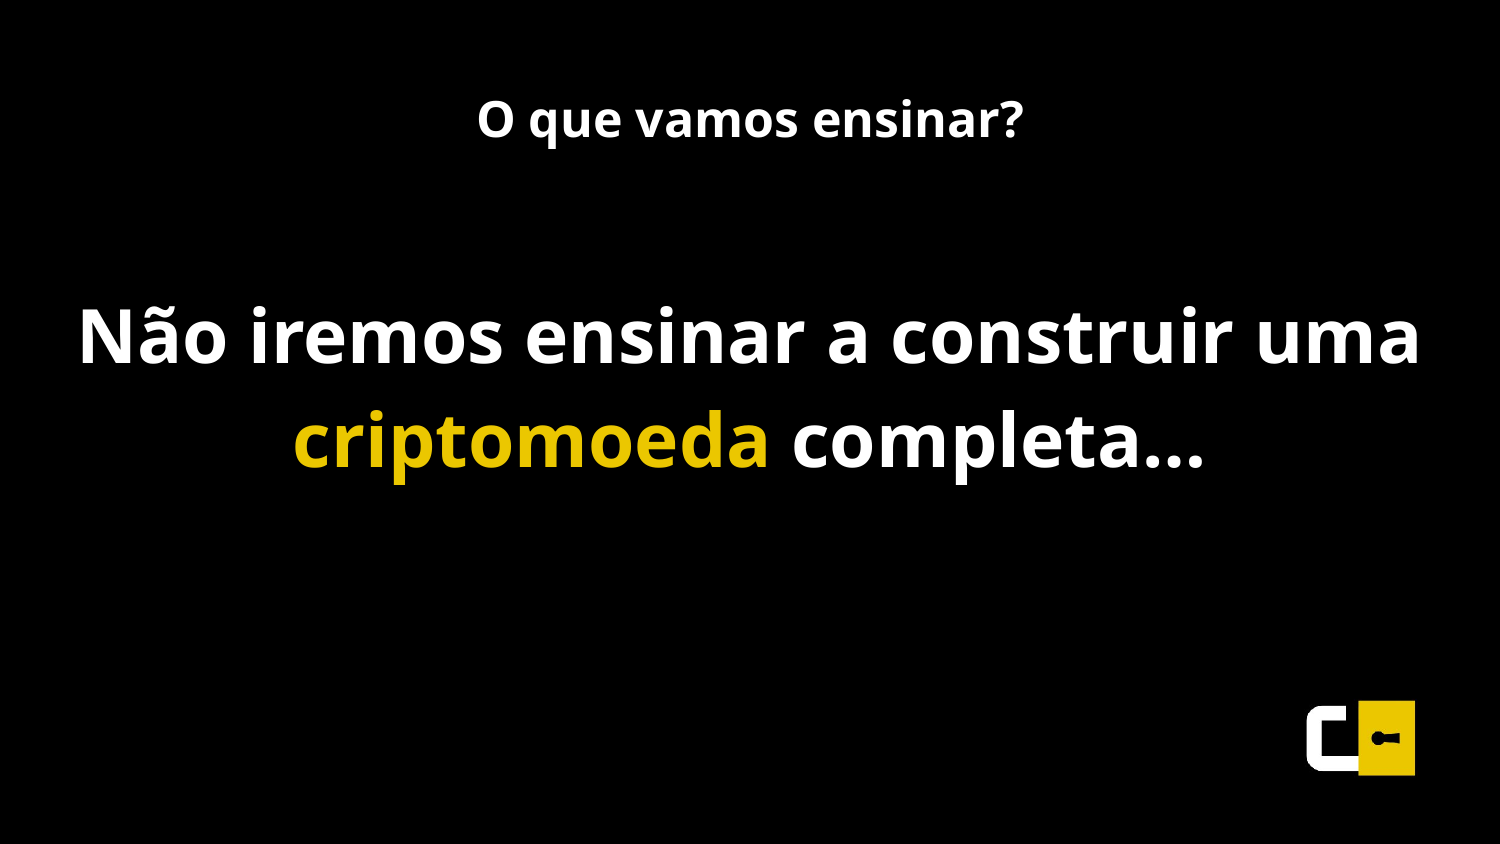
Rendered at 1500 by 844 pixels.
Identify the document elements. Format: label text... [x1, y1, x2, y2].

list Não iremos ensinar a construir uma criptomoeda completa… [51, 235, 1449, 796]
title O que vamos ensinar? [51, 72, 1449, 167]
